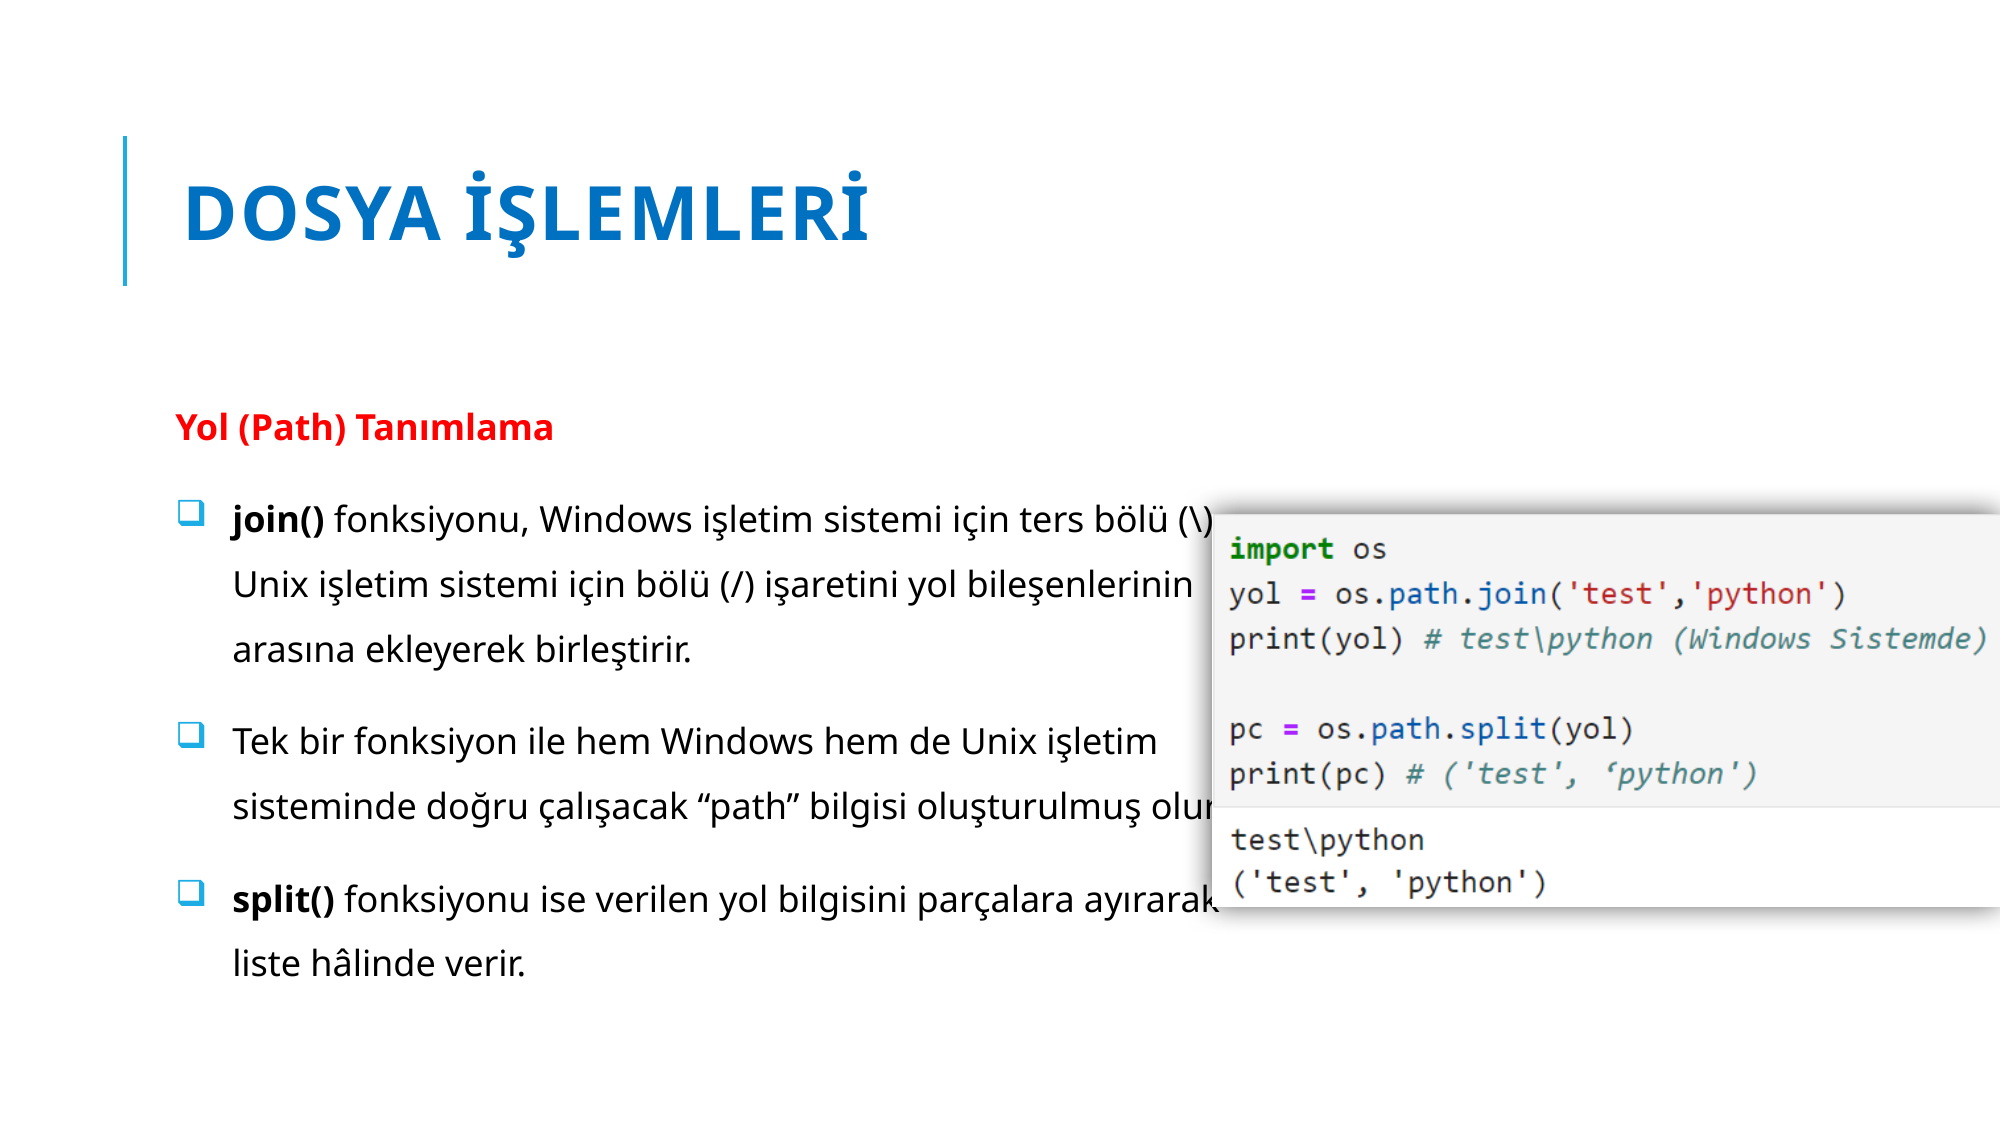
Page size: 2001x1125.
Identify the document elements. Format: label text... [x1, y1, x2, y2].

picture [1212, 514, 2000, 907]
title Dosya işlemleri [168, 96, 1763, 342]
list Yol (Path) Tanımlama join() fonksiyonu, Windows işletim sistemi için ters bölü (\), Unix işletim sistemi için bölü (/) işaretini yol bileşenlerinin arasına ekleyerek birleştirir. Tek bir fonksiyon ile hem Windows hem de Unix işletim sisteminde doğru çalışacak “path” bilgisi oluşturulmuş olur. split() fonksiyonu ise verilen yol bilgisini parçalara ayırarak liste hâlinde verir. [168, 375, 1240, 1035]
